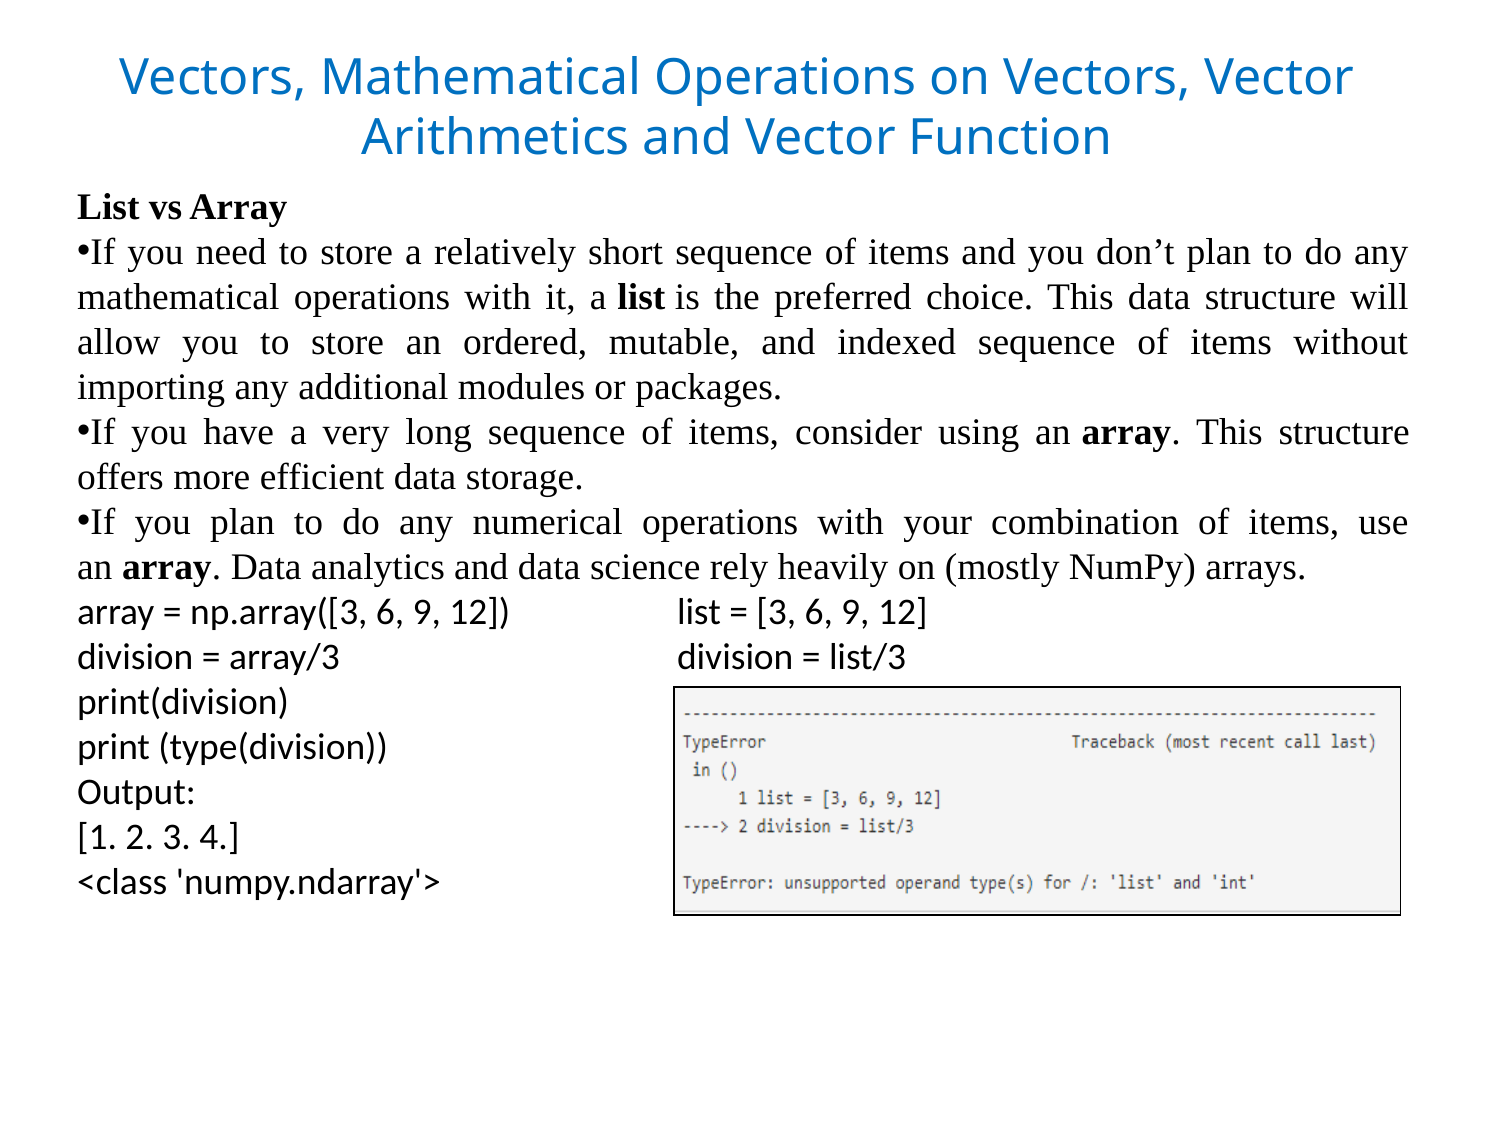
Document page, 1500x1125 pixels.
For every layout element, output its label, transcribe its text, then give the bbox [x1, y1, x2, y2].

text_box Vectors, Mathematical Operations on Vectors, Vector Arithmetics and Vector Function [62, 37, 1413, 173]
picture [674, 687, 1401, 915]
text_box List vs Array If you need to store a relatively short sequence of items and you don’t plan to do any mathematical operations with it, a list is the preferred choice. This data structure will allow you to store an ordered, mutable, and indexed sequence of items without importing any additional modules or packages. If you have a very long sequence of items, consider using an array. This structure offers more efficient data storage. If you plan to do any numerical operations with your combination of items, use an array. Data analytics and data science rely heavily on (mostly NumPy) arrays. array = np.array([3, 6, 9, 12]) list = [3, 6, 9, 12] division = array/3 division = list/3 print(division) print (type(division)) Output: [1. 2. 3. 4.] <class 'numpy.ndarray'> [62, 174, 1425, 910]
